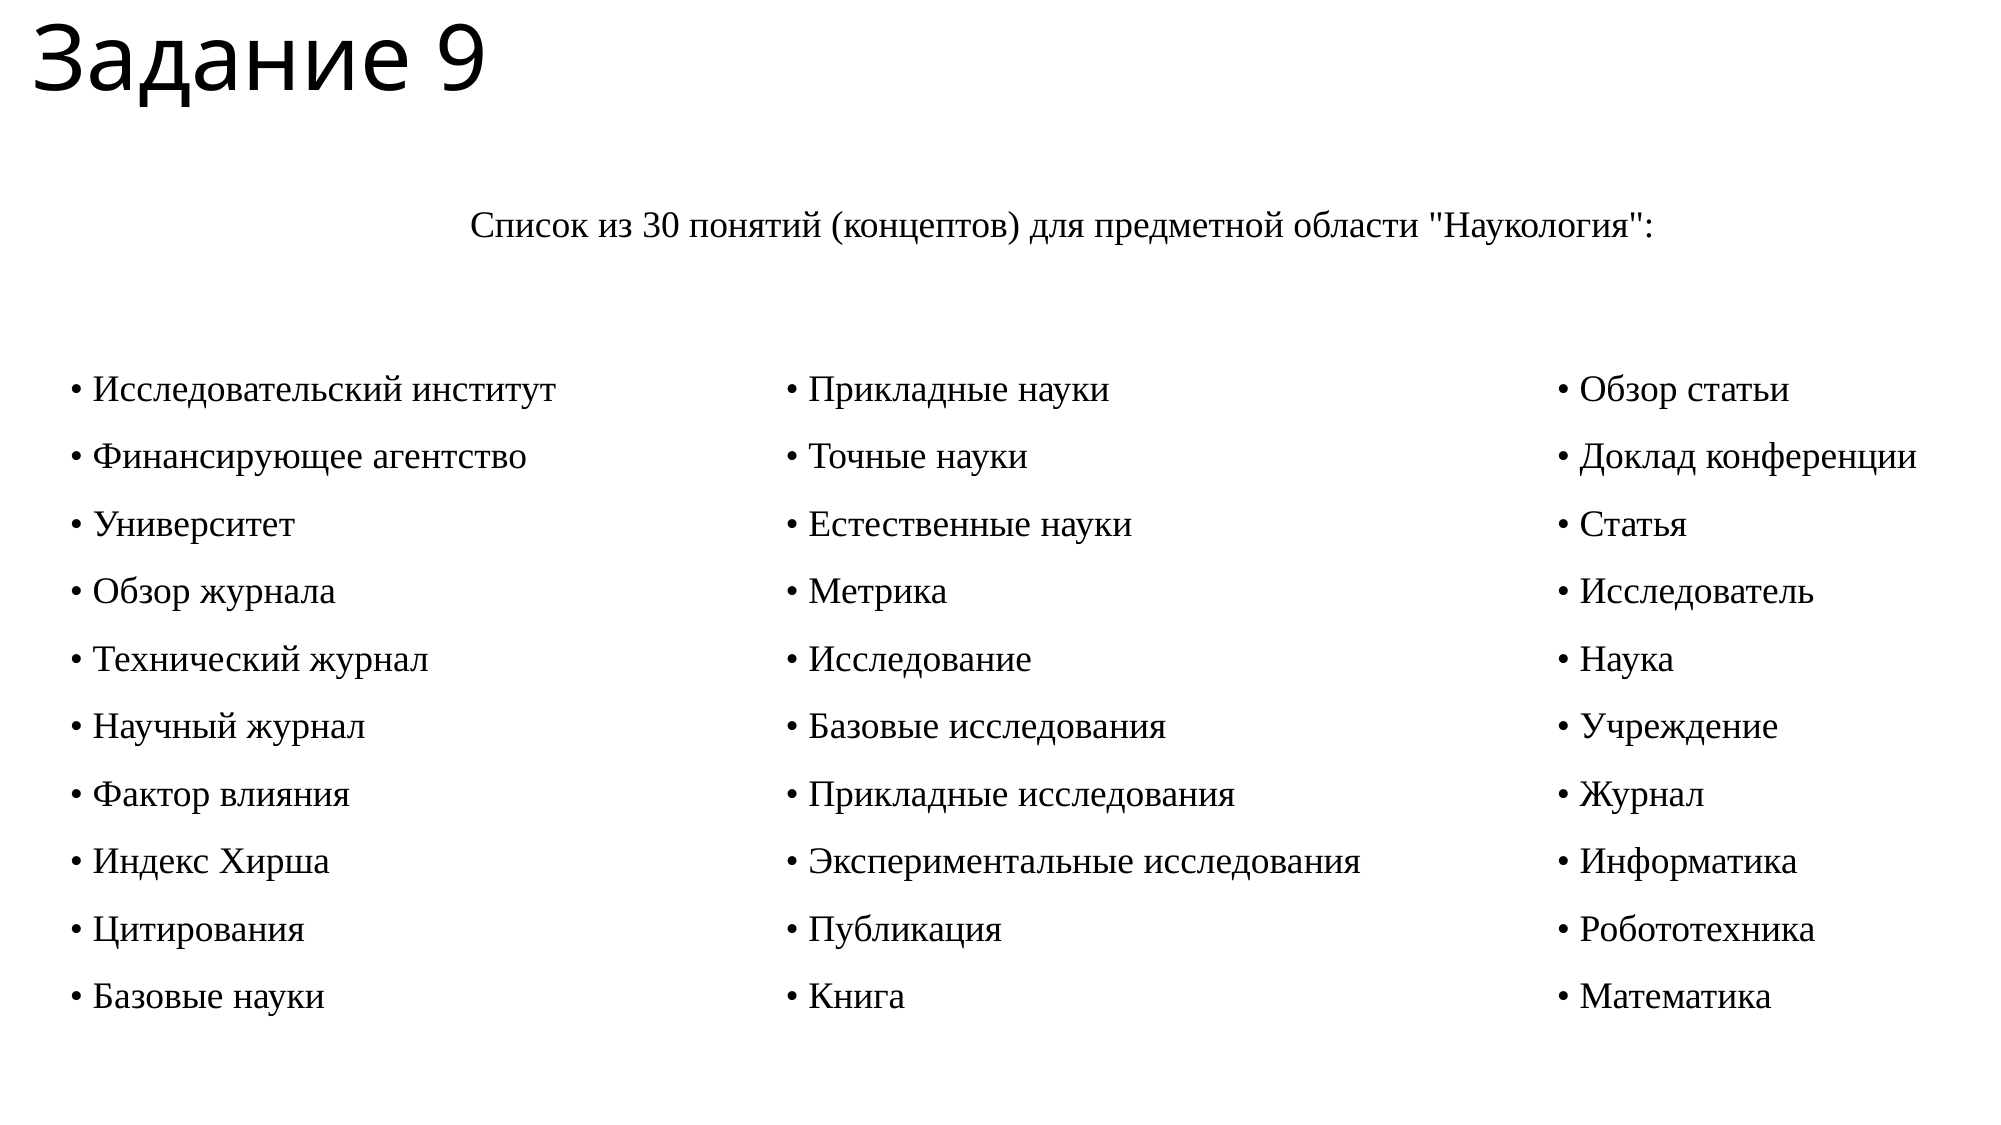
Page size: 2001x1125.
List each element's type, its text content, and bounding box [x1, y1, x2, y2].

text_box Список из 30 понятий (концептов) для предметной области "Наукология": [381, 170, 1680, 252]
text_box • Прикладные науки • Точные науки • Естественные науки • Метрика • Исследование • Базовые исследования • Прикладные исследования • Экспериментальные исследования • Публикация • Книга [697, 333, 1414, 1092]
text_box • Обзор статьи • Доклад конференции • Статья • Исследователь • Наука • Учреждение • Журнал • Информатика • Робототехника • Математика [1468, 333, 1953, 1024]
title Задание 9 [18, 0, 1743, 170]
text_box • Исследовательский институт • Финансирующее агентство • Университет • Обзор журнала • Технический журнал • Научный журнал • Фактор влияния • Индекс Хирша • Цитирования • Базовые науки [0, 333, 587, 1024]
